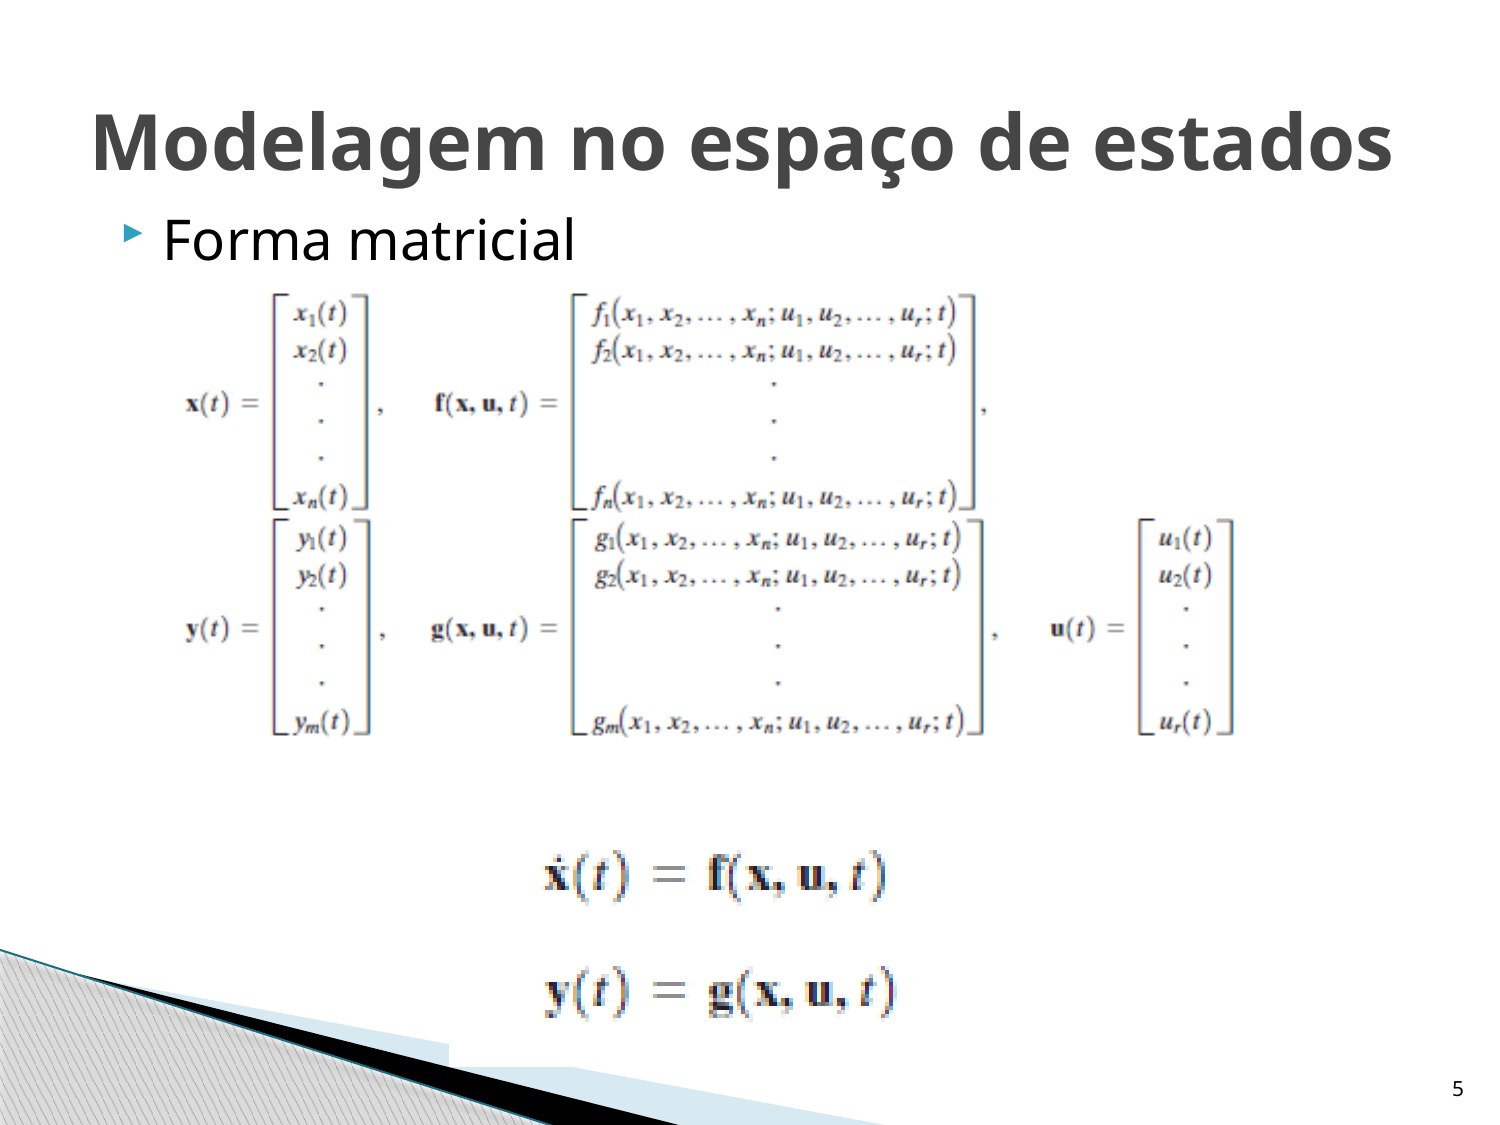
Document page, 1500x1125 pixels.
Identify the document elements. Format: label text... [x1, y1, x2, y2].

picture [123, 255, 1306, 776]
title Modelagem no espaço de estados [75, 45, 1425, 233]
slide_number 5 [1418, 1051, 1479, 1112]
picture [448, 798, 981, 1067]
list Forma matricial [87, 196, 1438, 939]
